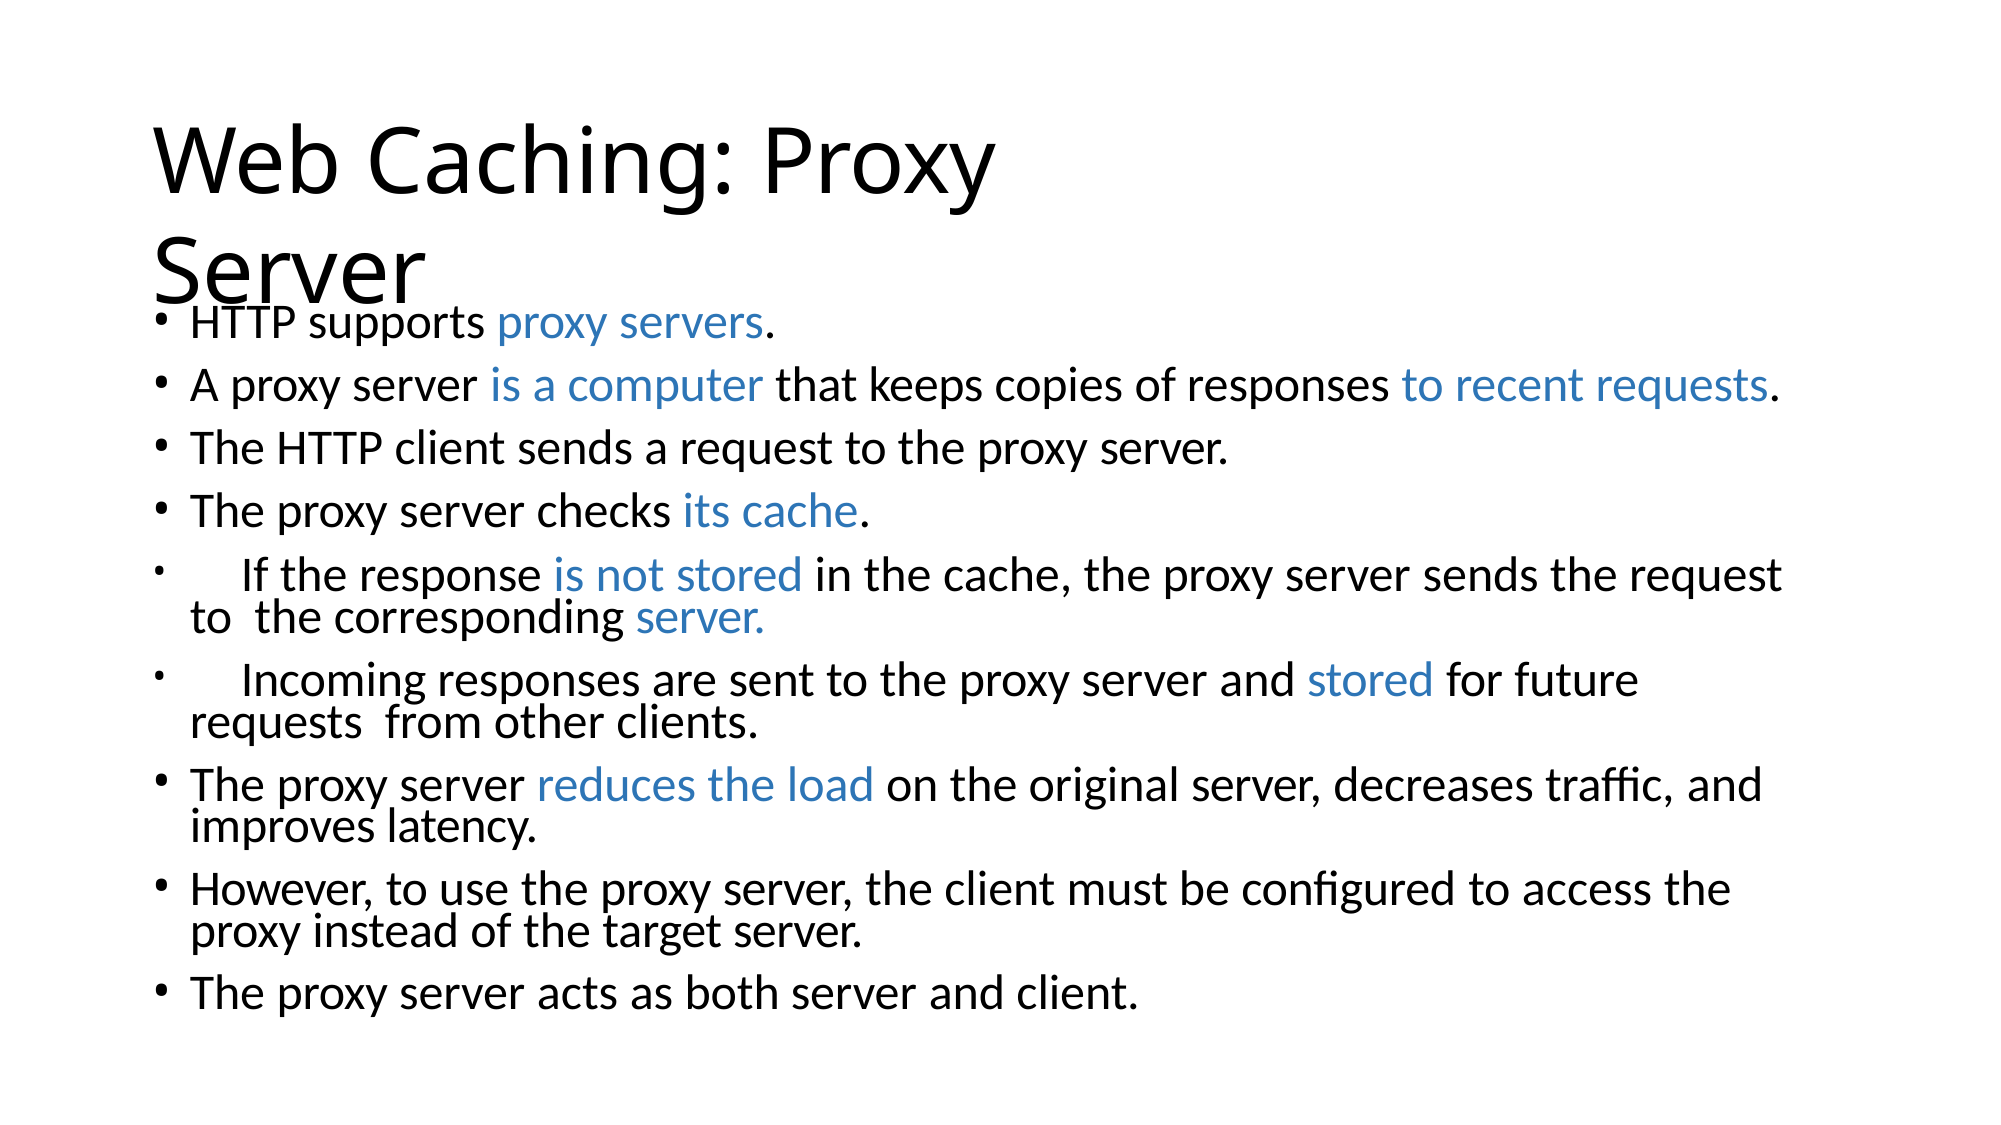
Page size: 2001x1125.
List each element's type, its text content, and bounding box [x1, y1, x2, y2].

text_box HTTP supports proxy servers. A proxy server is a computer that keeps copies of responses to recent requests. The HTTP client sends a request to the proxy server. The proxy server checks its cache. If the response is not stored in the cache, the proxy server sends the request to the corresponding server. Incoming responses are sent to the proxy server and stored for future requests from other clients. The proxy server reduces the load on the original server, decreases traffic, and improves latency. However, to use the proxy server, the client must be configured to access the proxy instead of the target server. The proxy server acts as both server and client. [150, 286, 1808, 1020]
title Web Caching: Proxy Server [150, 100, 1138, 286]
